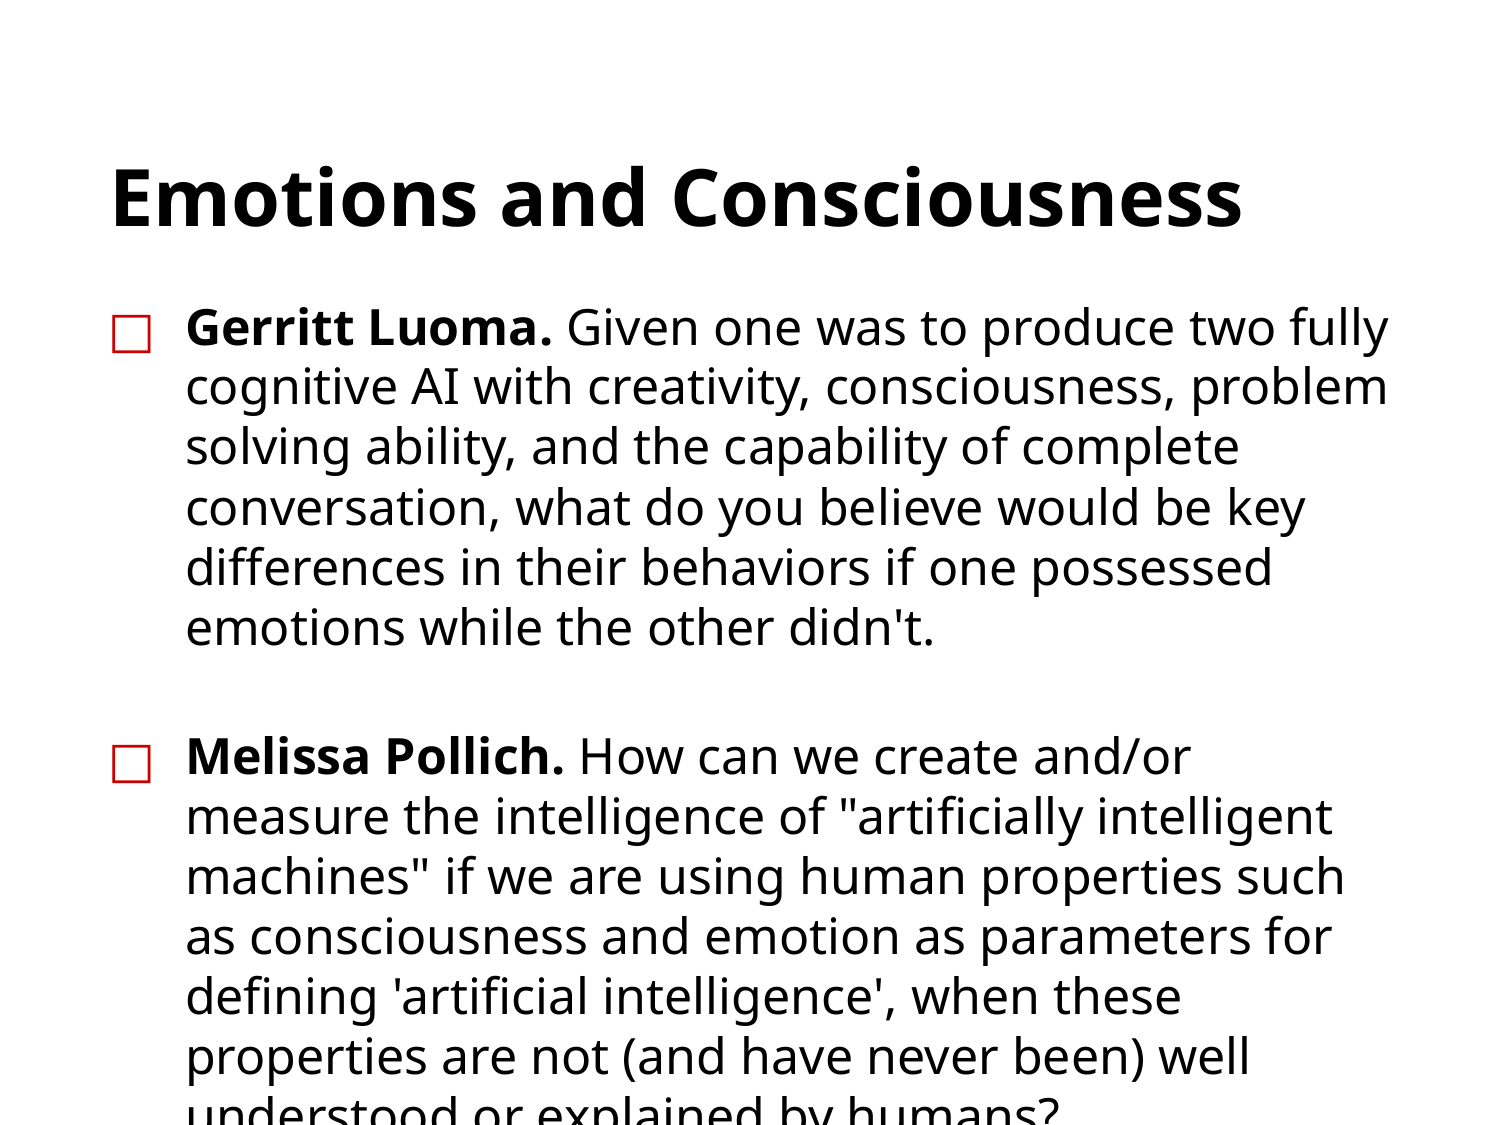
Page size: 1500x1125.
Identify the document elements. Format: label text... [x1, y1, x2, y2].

list Gerritt Luoma. Given one was to produce two fully cognitive AI with creativity, consciousness, problem solving ability, and the capability of complete conversation, what do you believe would be key differences in their behaviors if one possessed emotions while the other didn't. Melissa Pollich. How can we create and/or measure the intelligence of "artificially intelligent machines" if we are using human properties such as consciousness and emotion as parameters for defining 'artificial intelligence', when these properties are not (and have never been) well understood or explained by humans? [92, 287, 1406, 1094]
title Emotions and Consciousness [94, 50, 1407, 250]
